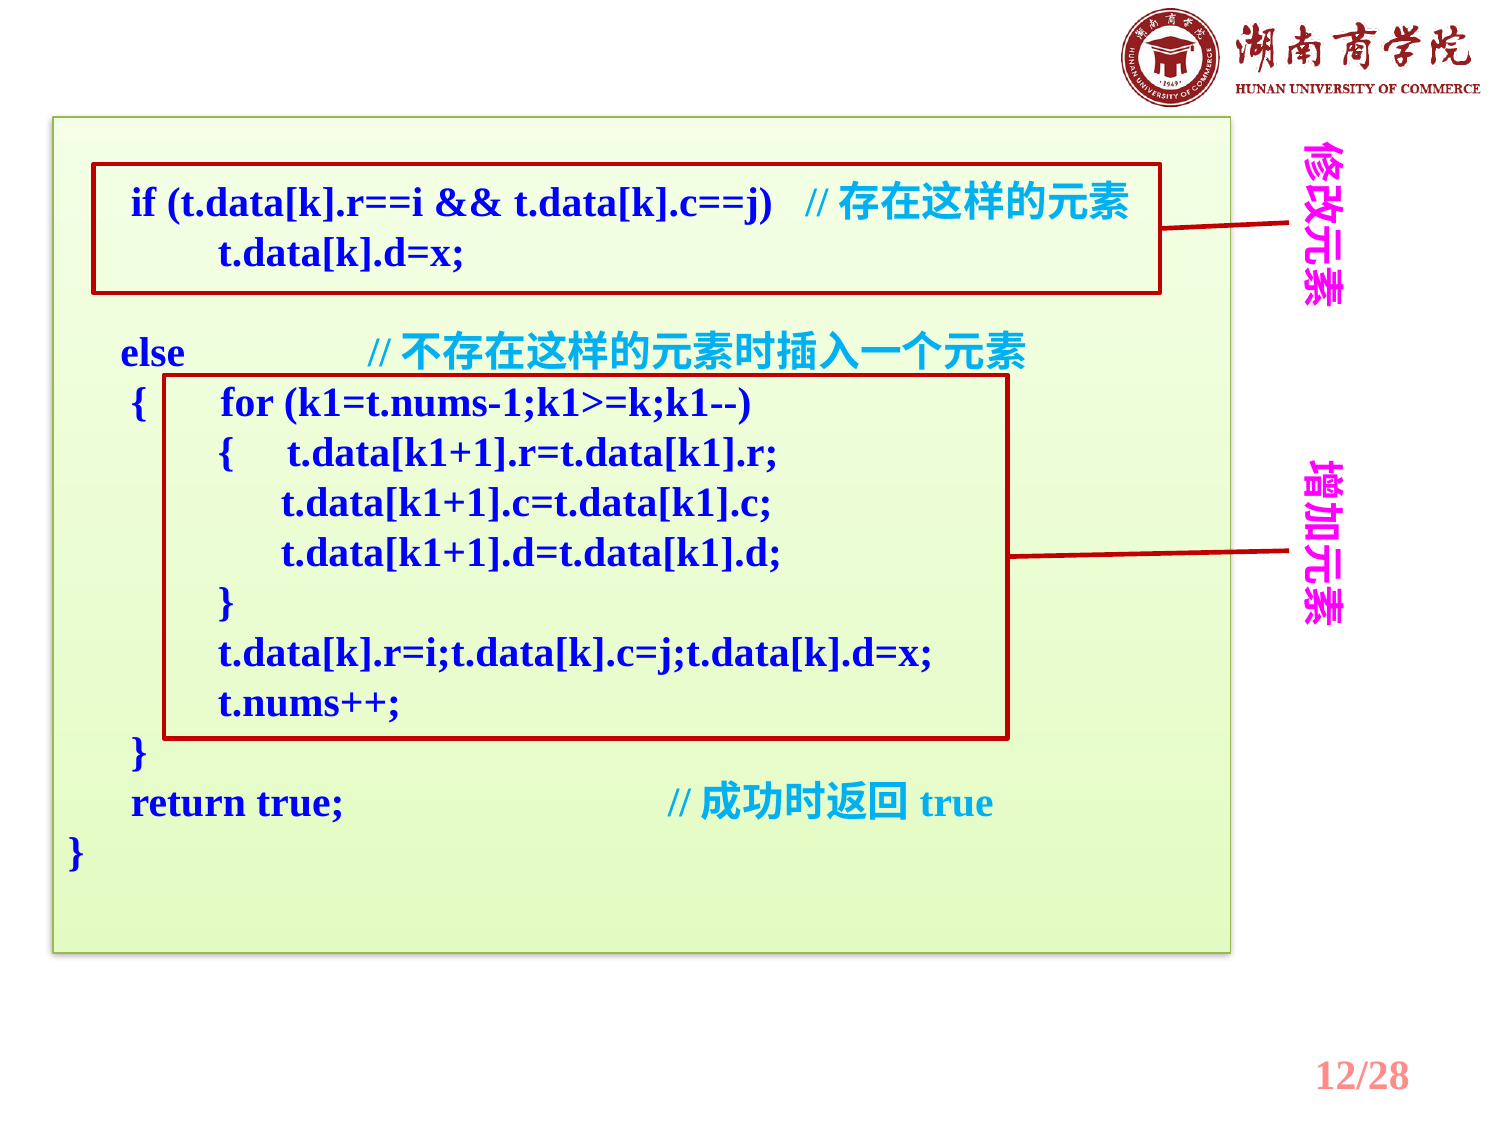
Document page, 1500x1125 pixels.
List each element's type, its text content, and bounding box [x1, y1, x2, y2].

slide_number 12/28 [1074, 1042, 1425, 1103]
text_box if (t.data[k].r==i && t.data[k].c==j) //存在这样的元素 t.data[k].d=x; else //不存在这样的元素时插入一个元素 { for (k1=t.nums-1;k1>=k;k1--) { t.data[k1+1].r=t.data[k1].r; t.data[k1+1].c=t.data[k1].c; t.data[k1+1].d=t.data[k1].d; } t.data[k].r=i;t.data[k].c=j;t.data[k].d=x; t.nums++; } return true; //成功时返回true } [52, 116, 1231, 954]
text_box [93, 126, 1359, 364]
picture [1091, 0, 1500, 113]
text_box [163, 374, 1359, 739]
